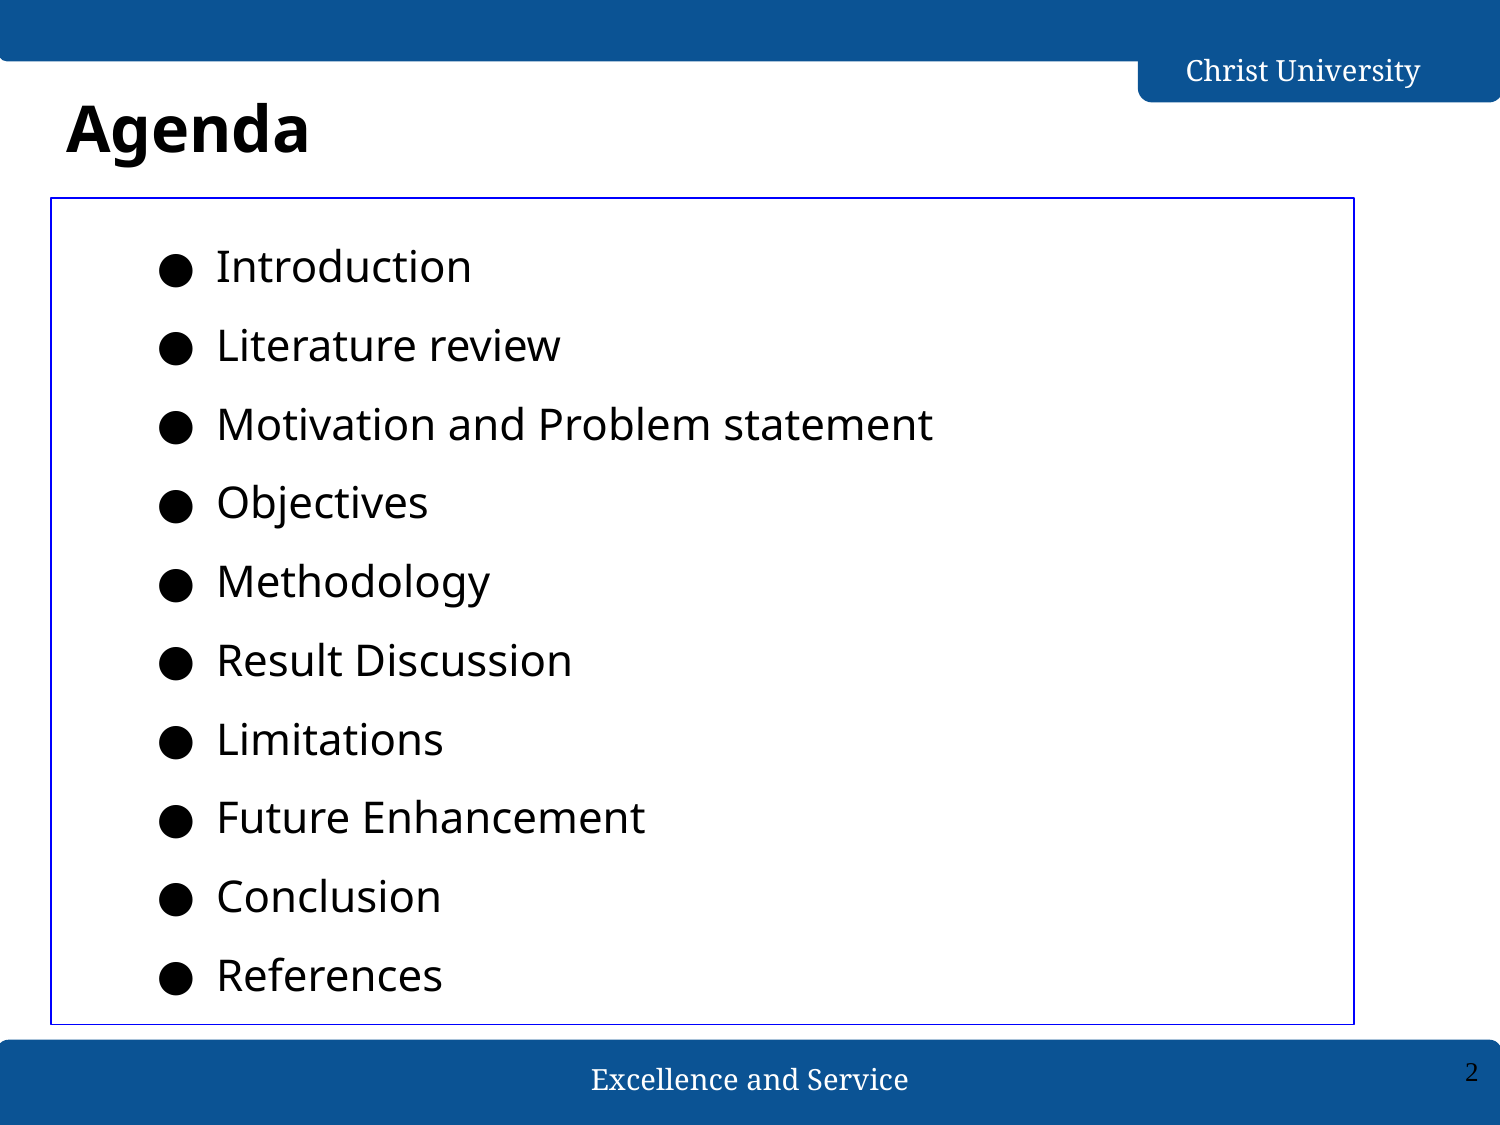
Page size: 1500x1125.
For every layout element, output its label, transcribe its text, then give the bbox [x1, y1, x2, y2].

text_box Agenda [51, 72, 1449, 198]
slide_number 2 [1403, 1038, 1494, 1125]
text_box Introduction Literature review Motivation and Problem statement Objectives Methodology Result Discussion Limitations Future Enhancement Conclusion References [51, 197, 1355, 1025]
